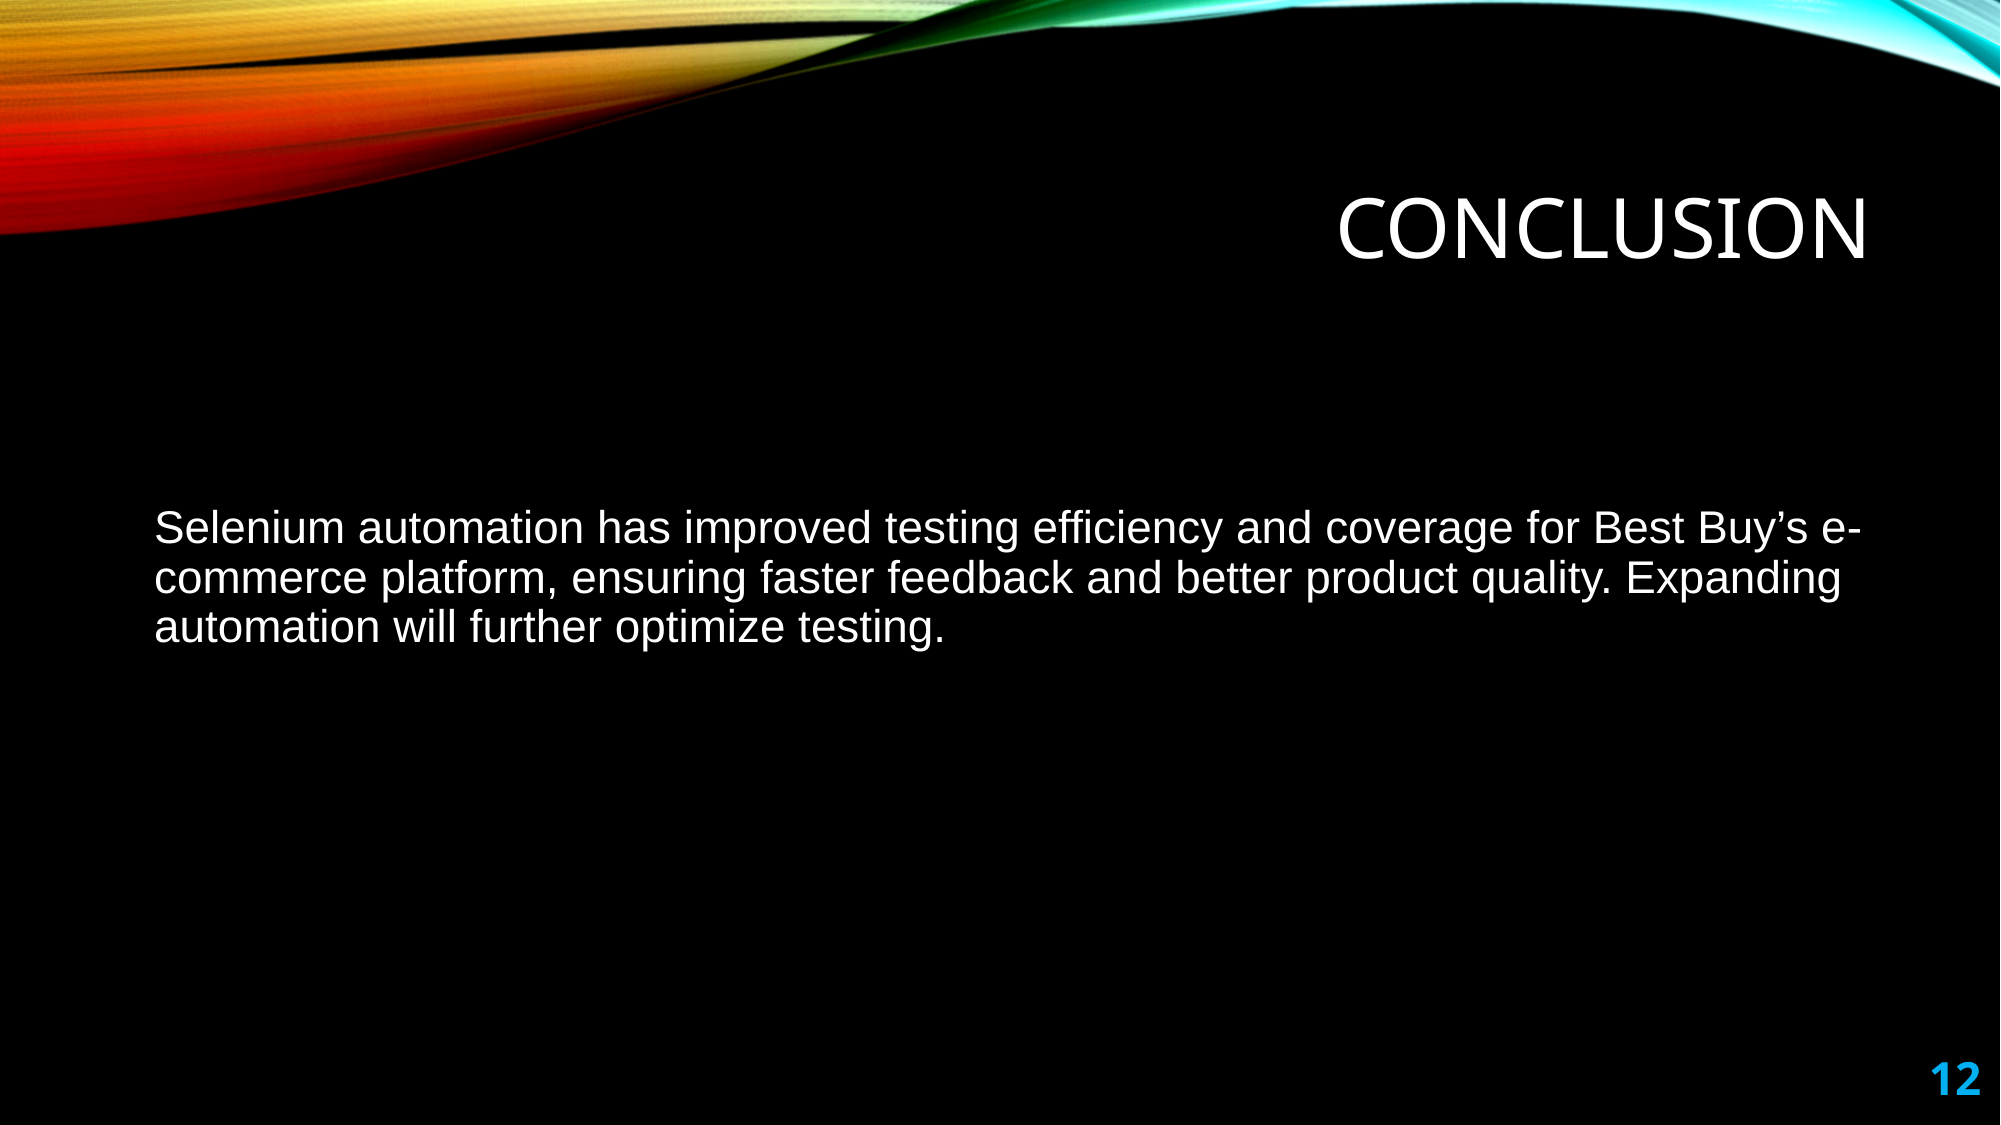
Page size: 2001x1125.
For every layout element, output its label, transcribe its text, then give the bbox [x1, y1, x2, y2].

text_box 12 [1914, 1042, 1997, 1113]
title Conclusion [474, 125, 1888, 338]
list Selenium automation has improved testing efficiency and coverage for Best Buy’s e-commerce platform, ensuring faster feedback and better product quality. Expanding automation will further optimize testing. [139, 497, 1915, 678]
picture [0, 0, 2000, 237]
